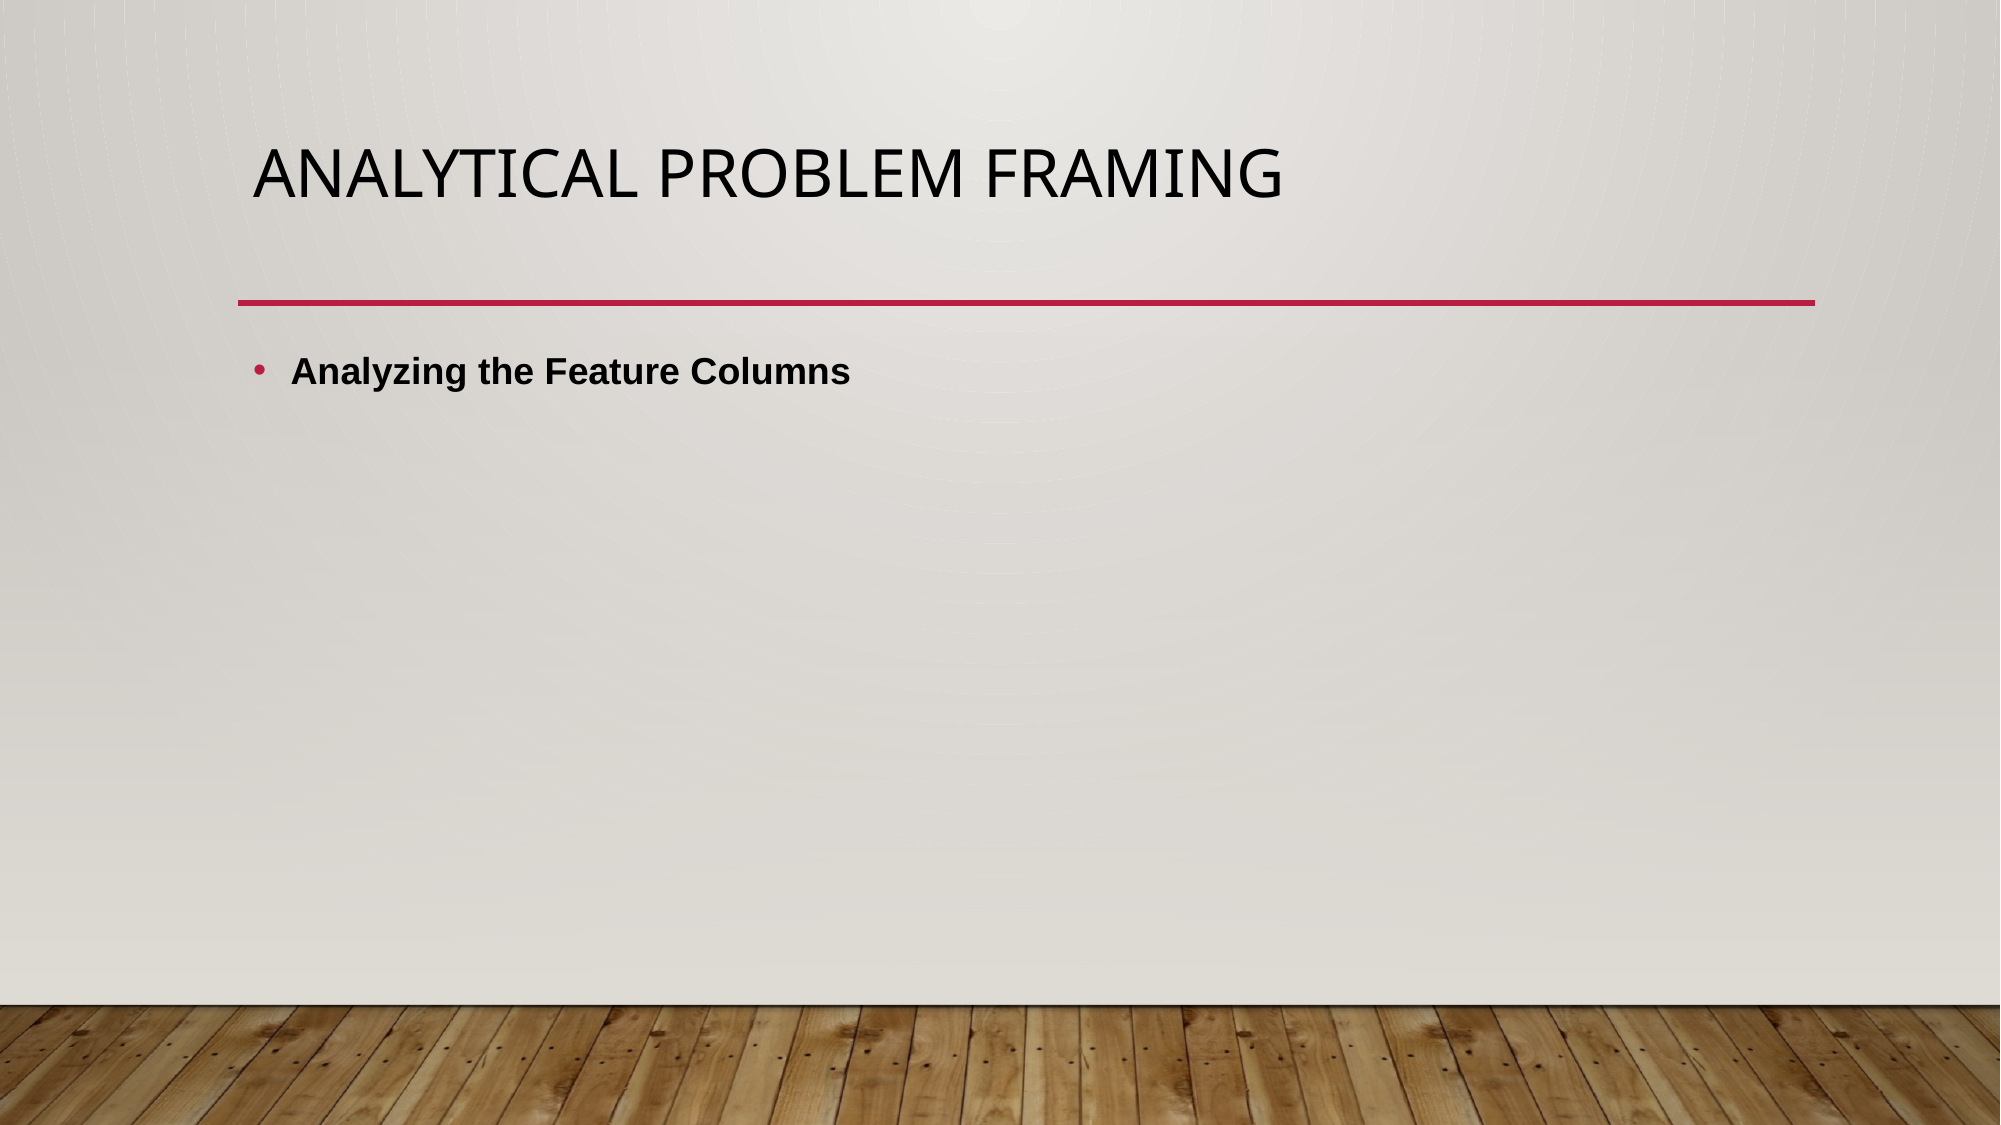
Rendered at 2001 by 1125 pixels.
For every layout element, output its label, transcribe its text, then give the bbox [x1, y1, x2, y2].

list Analyzing the Feature Columns [238, 330, 1814, 897]
picture [0, 1005, 2000, 1125]
title Analytical Problem Framing [238, 131, 1814, 305]
